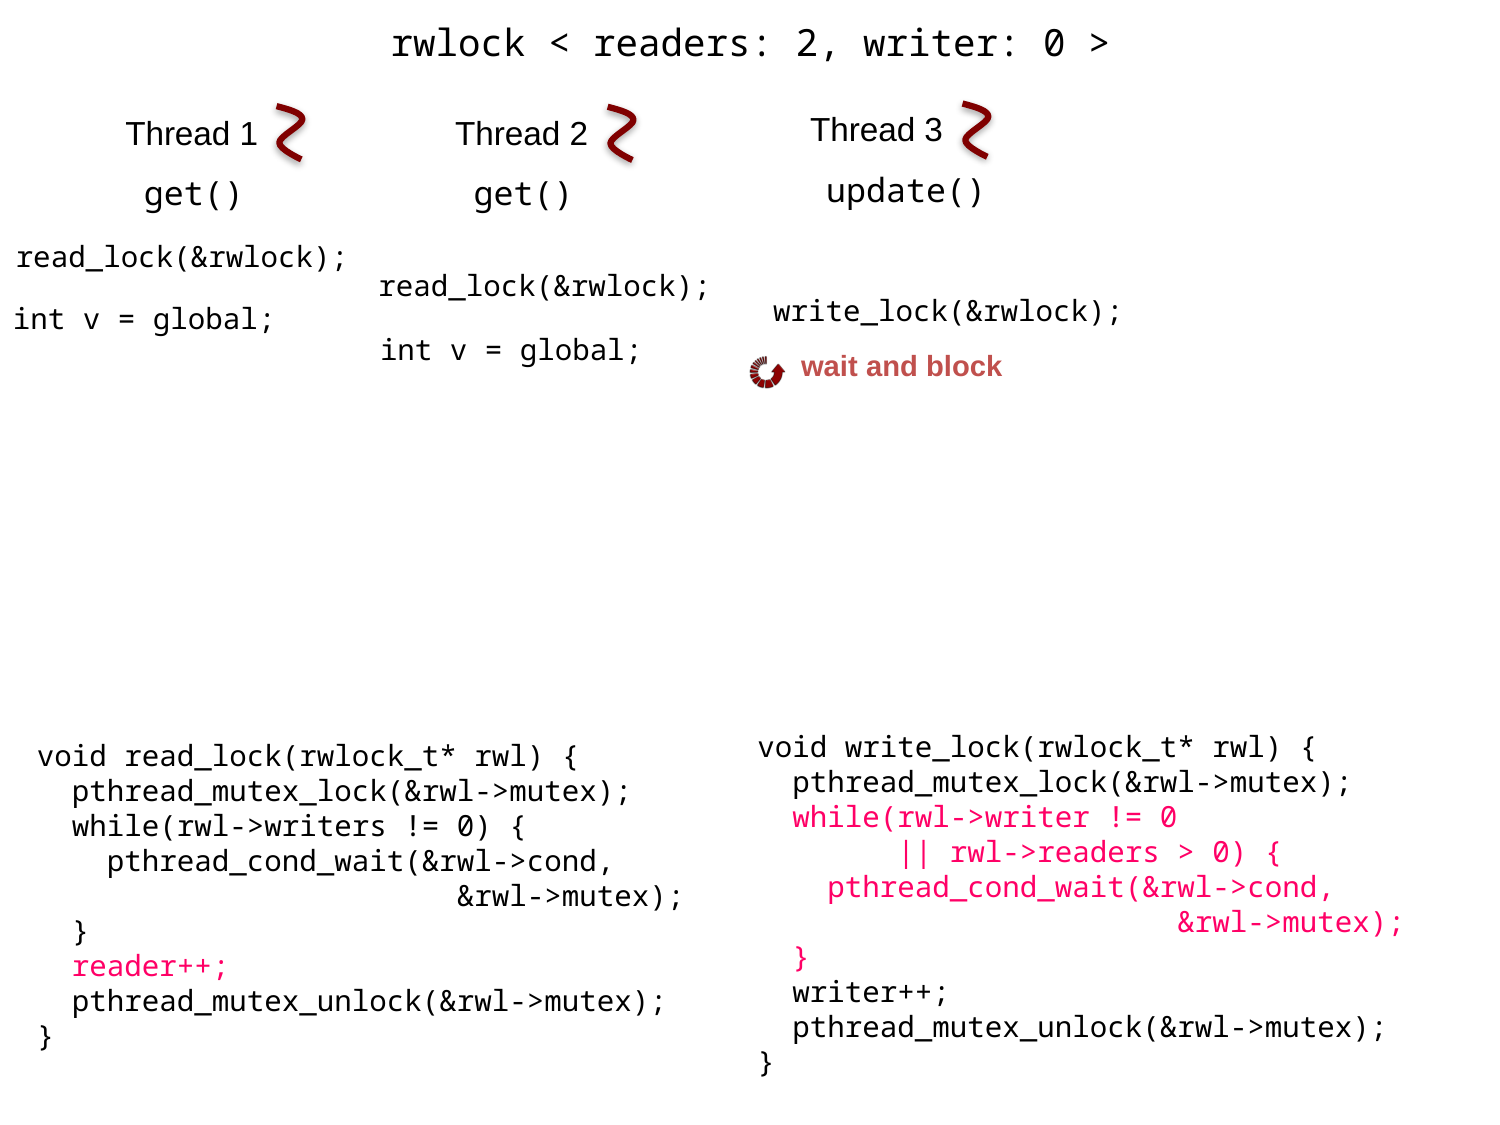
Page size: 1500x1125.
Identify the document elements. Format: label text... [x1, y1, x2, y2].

text_box int v = global; [0, 293, 291, 343]
text_box void read_lock(rwlock_t* rwl) { pthread_mutex_lock(&rwl->mutex); while(rwl->writers != 0) { pthread_cond_wait(&rwl->cond, &rwl->mutex); } reader++; pthread_mutex_unlock(&rwl->mutex); } [22, 729, 742, 1060]
text_box read_lock(&rwlock); [346, 259, 726, 310]
text_box Thread 3 [795, 101, 959, 156]
text_box [276, 104, 305, 162]
text_box write_lock(&rwlock); [740, 285, 1138, 335]
picture [742, 346, 792, 396]
text_box Thread 1 [110, 104, 274, 160]
text_box [961, 101, 991, 159]
text_box int v = global; [347, 323, 658, 374]
text_box update() [811, 161, 1001, 217]
text_box get() [458, 165, 589, 220]
text_box void write_lock(rwlock_t* rwl) { pthread_mutex_lock(&rwl->mutex); while(rwl->writer != 0 || rwl->readers > 0) { pthread_cond_wait(&rwl->cond, &rwl->mutex); } writer++; pthread_mutex_unlock(&rwl->mutex); } [742, 721, 1477, 1086]
text_box get() [129, 165, 259, 220]
text_box wait and block [786, 339, 1061, 390]
text_box read_lock(&rwlock); [0, 230, 364, 281]
text_box [607, 104, 636, 162]
text_box rwlock < readers: 2, writer: 0 > [375, 11, 1126, 72]
text_box Thread 2 [440, 104, 604, 160]
